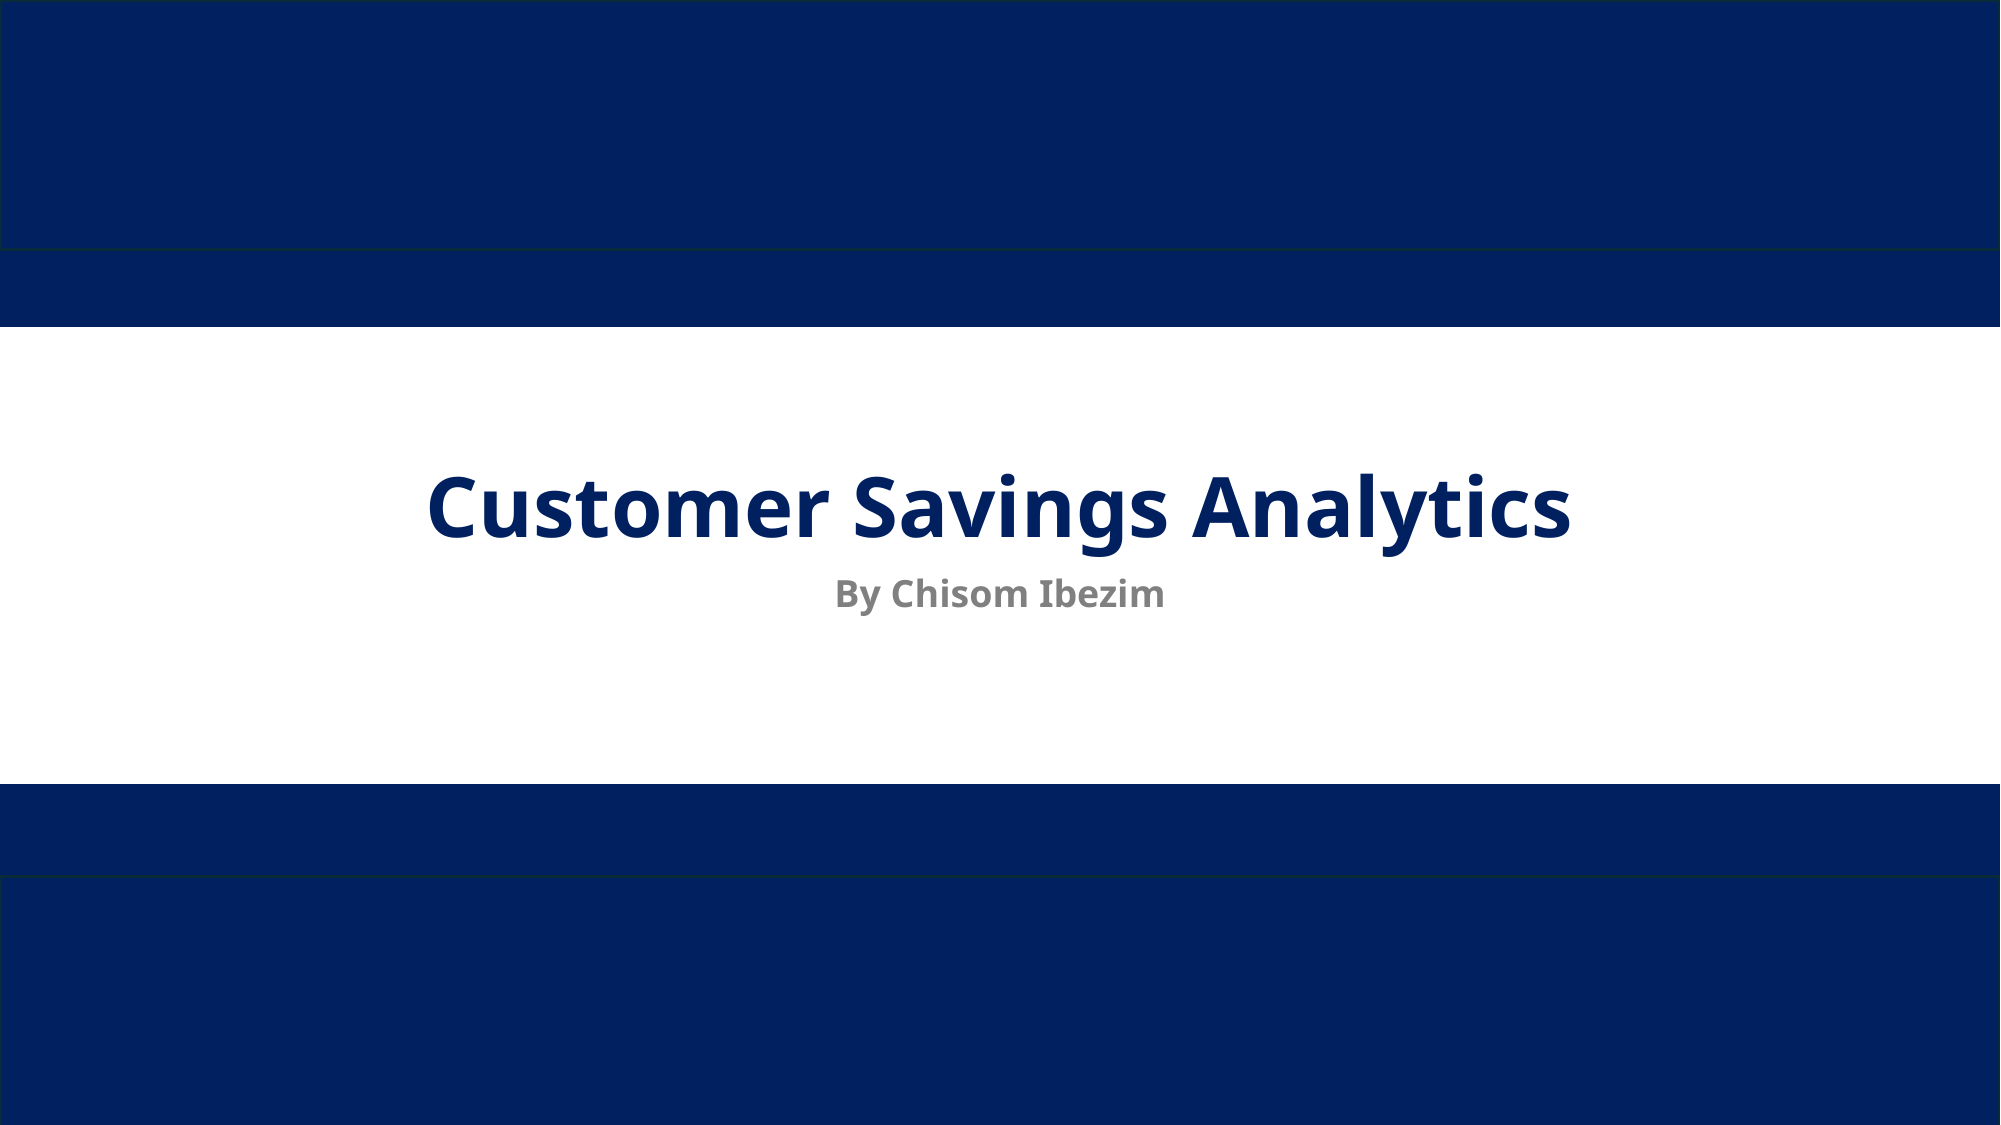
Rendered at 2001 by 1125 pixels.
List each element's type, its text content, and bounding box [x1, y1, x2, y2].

text_box [0, 0, 2000, 251]
text_box Customer Savings Analytics [411, 446, 1589, 562]
text_box [0, 875, 2000, 1125]
text_box By Chisom Ibezim [819, 563, 1181, 623]
